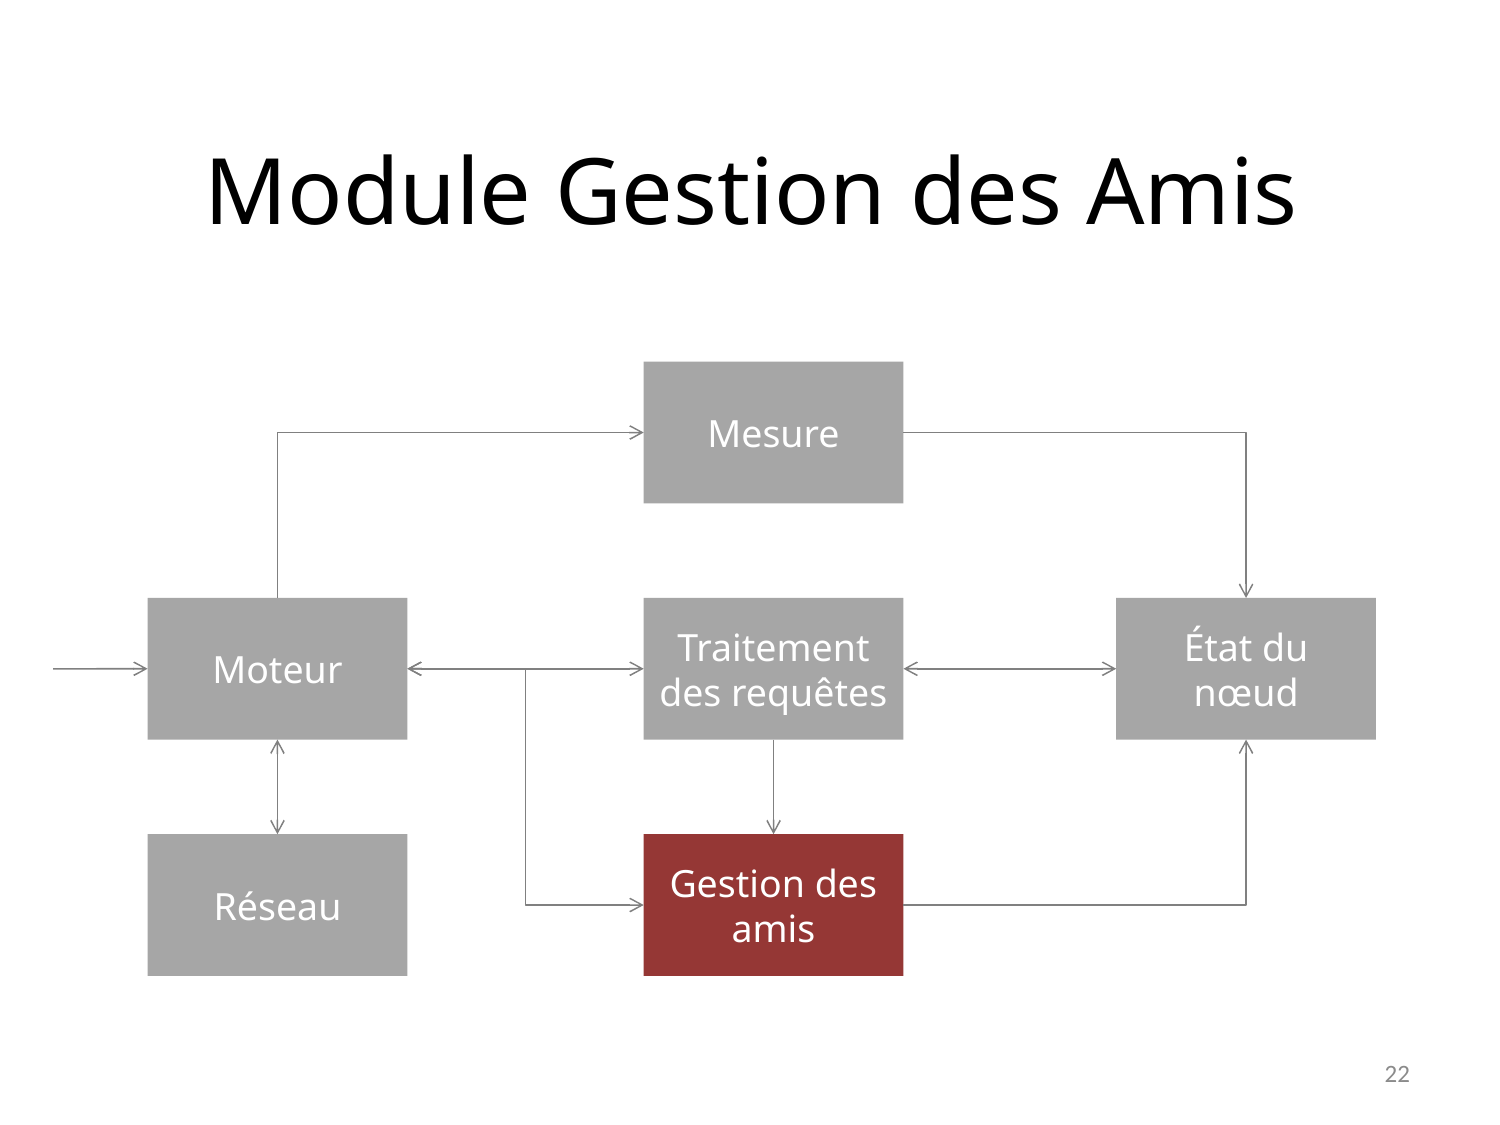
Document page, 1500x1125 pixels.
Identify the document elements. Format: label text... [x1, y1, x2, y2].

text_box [903, 739, 1247, 906]
text_box Module Gestion des Amis [76, 69, 1427, 258]
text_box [903, 432, 1247, 599]
text_box Gestion des amis [642, 832, 906, 978]
text_box État du nœud [1114, 596, 1378, 742]
slide_number 22 [1074, 1042, 1425, 1103]
text_box Moteur [145, 596, 402, 742]
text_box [407, 668, 644, 906]
text_box Mesure [642, 360, 906, 505]
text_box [377, 331, 544, 699]
text_box Réseau [145, 832, 409, 978]
text_box Traitement des requêtes [642, 596, 906, 742]
